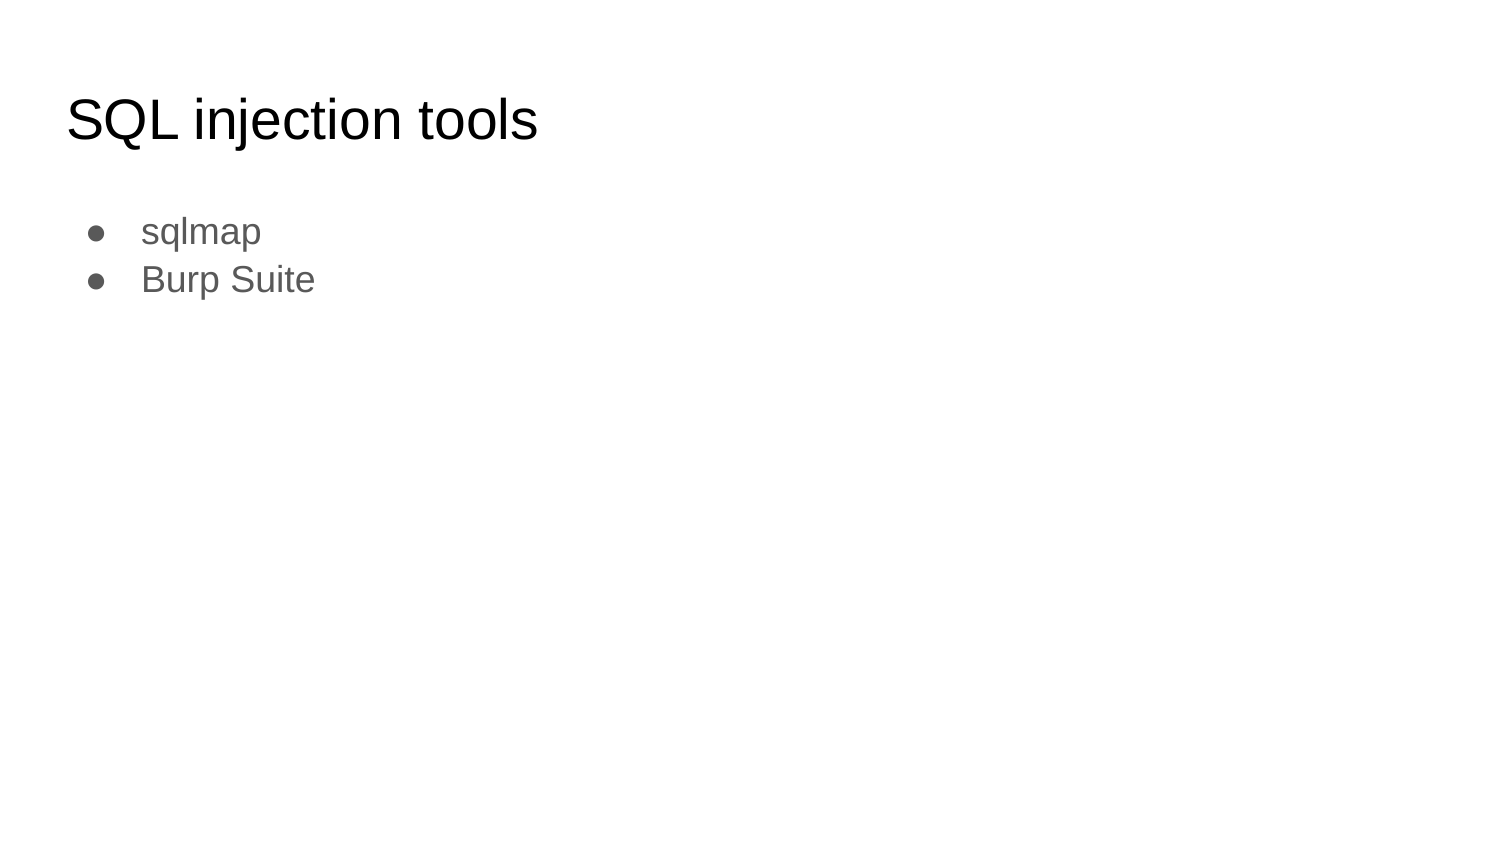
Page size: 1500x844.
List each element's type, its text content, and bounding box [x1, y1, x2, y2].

title SQL injection tools [51, 72, 1449, 167]
list sqlmap Burp Suite [51, 189, 1449, 750]
